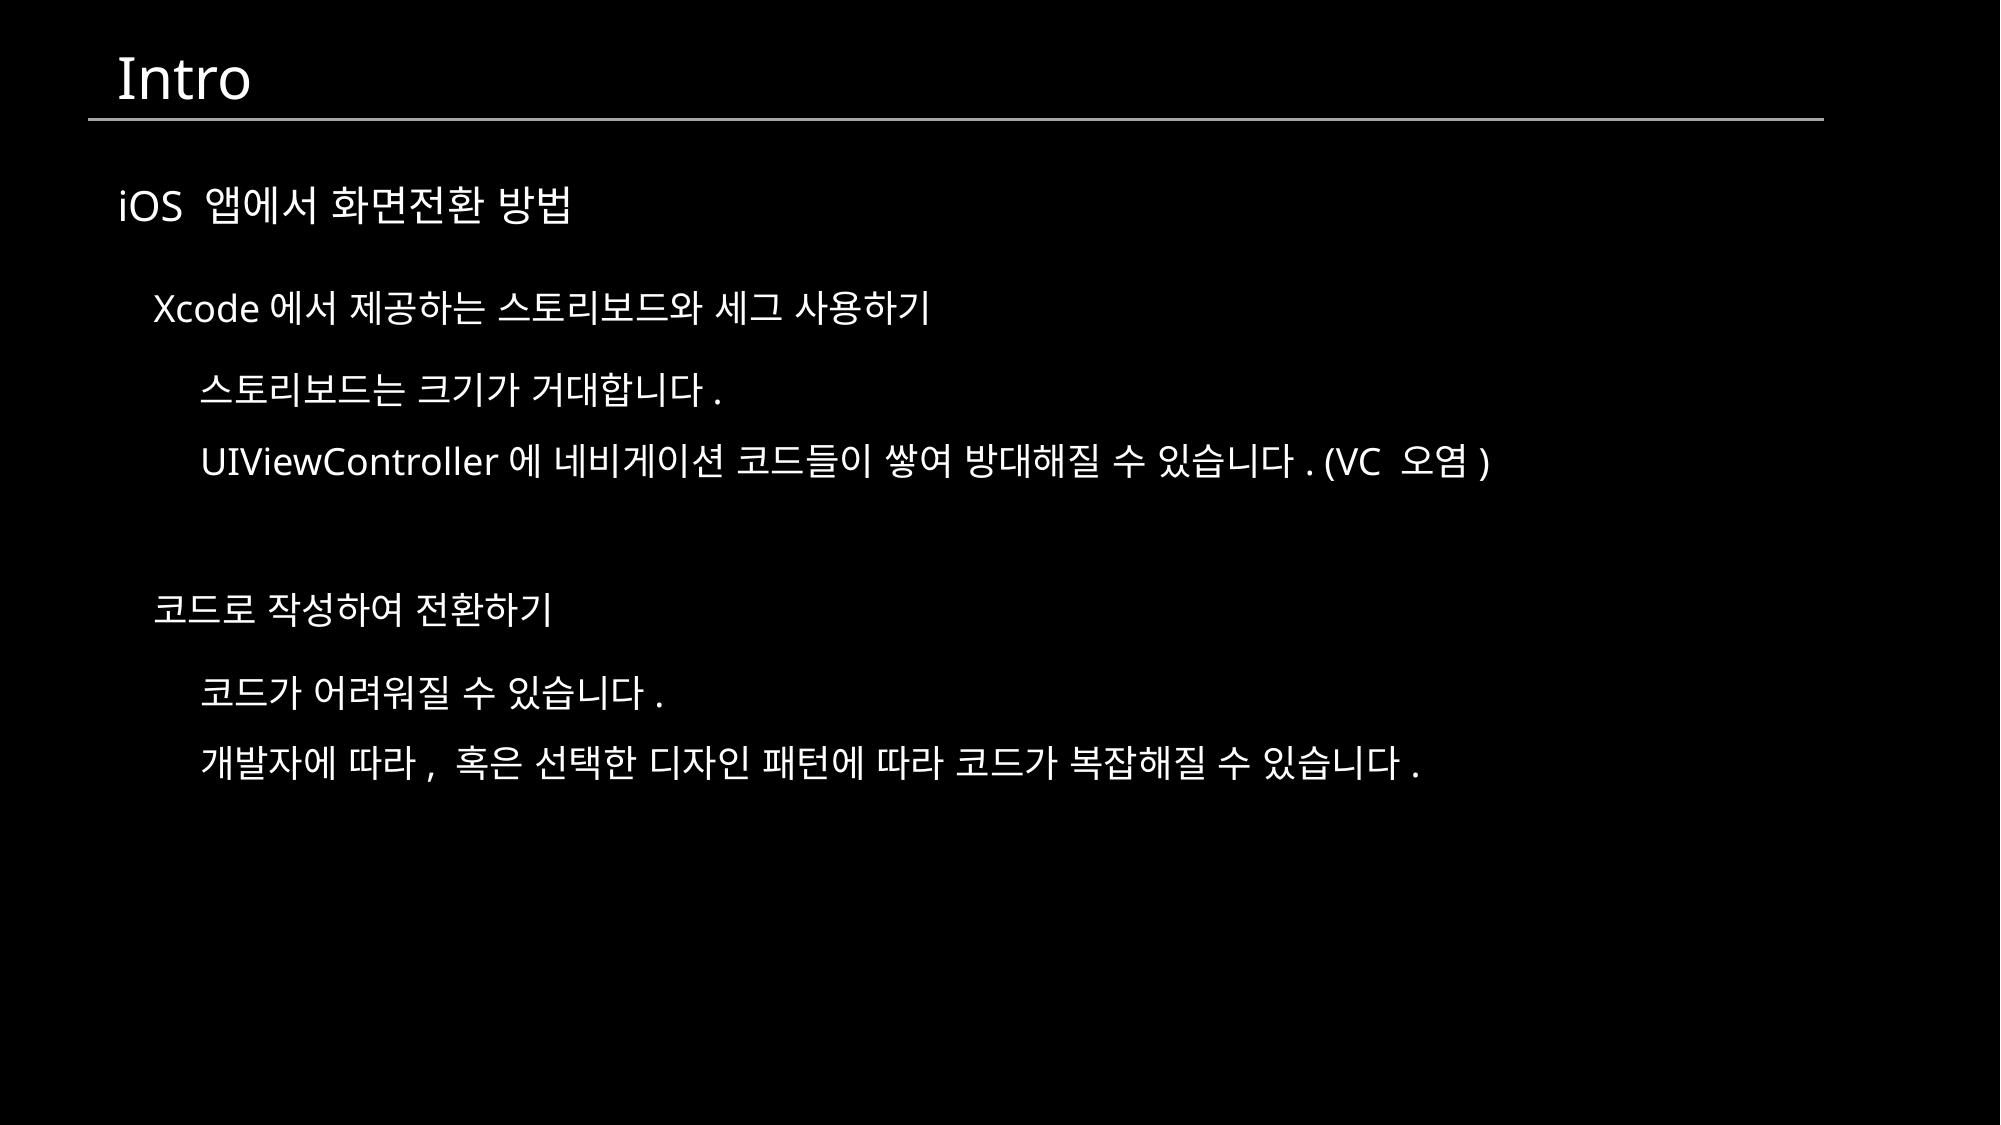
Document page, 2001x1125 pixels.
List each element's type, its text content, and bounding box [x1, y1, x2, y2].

text_box iOS 앱에서 화면전환 방법 [102, 172, 720, 238]
text_box UIViewController에 네비게이션 코드들이 쌓여 방대해질 수 있습니다. (VC 오염) [185, 430, 1597, 491]
text_box 스토리보드는 크기가 거대합니다. [185, 360, 871, 420]
text_box 코드가 어려워질 수 있습니다. [185, 662, 1597, 722]
text_box Xcode에서 제공하는 스토리보드와 세그 사용하기 [138, 278, 1000, 338]
text_box Intro [102, 33, 432, 119]
text_box 코드로 작성하여 전환하기 [138, 579, 1000, 639]
text_box 개발자에 따라, 혹은 선택한 디자인 패턴에 따라 코드가 복잡해질 수 있습니다. [185, 732, 1597, 792]
